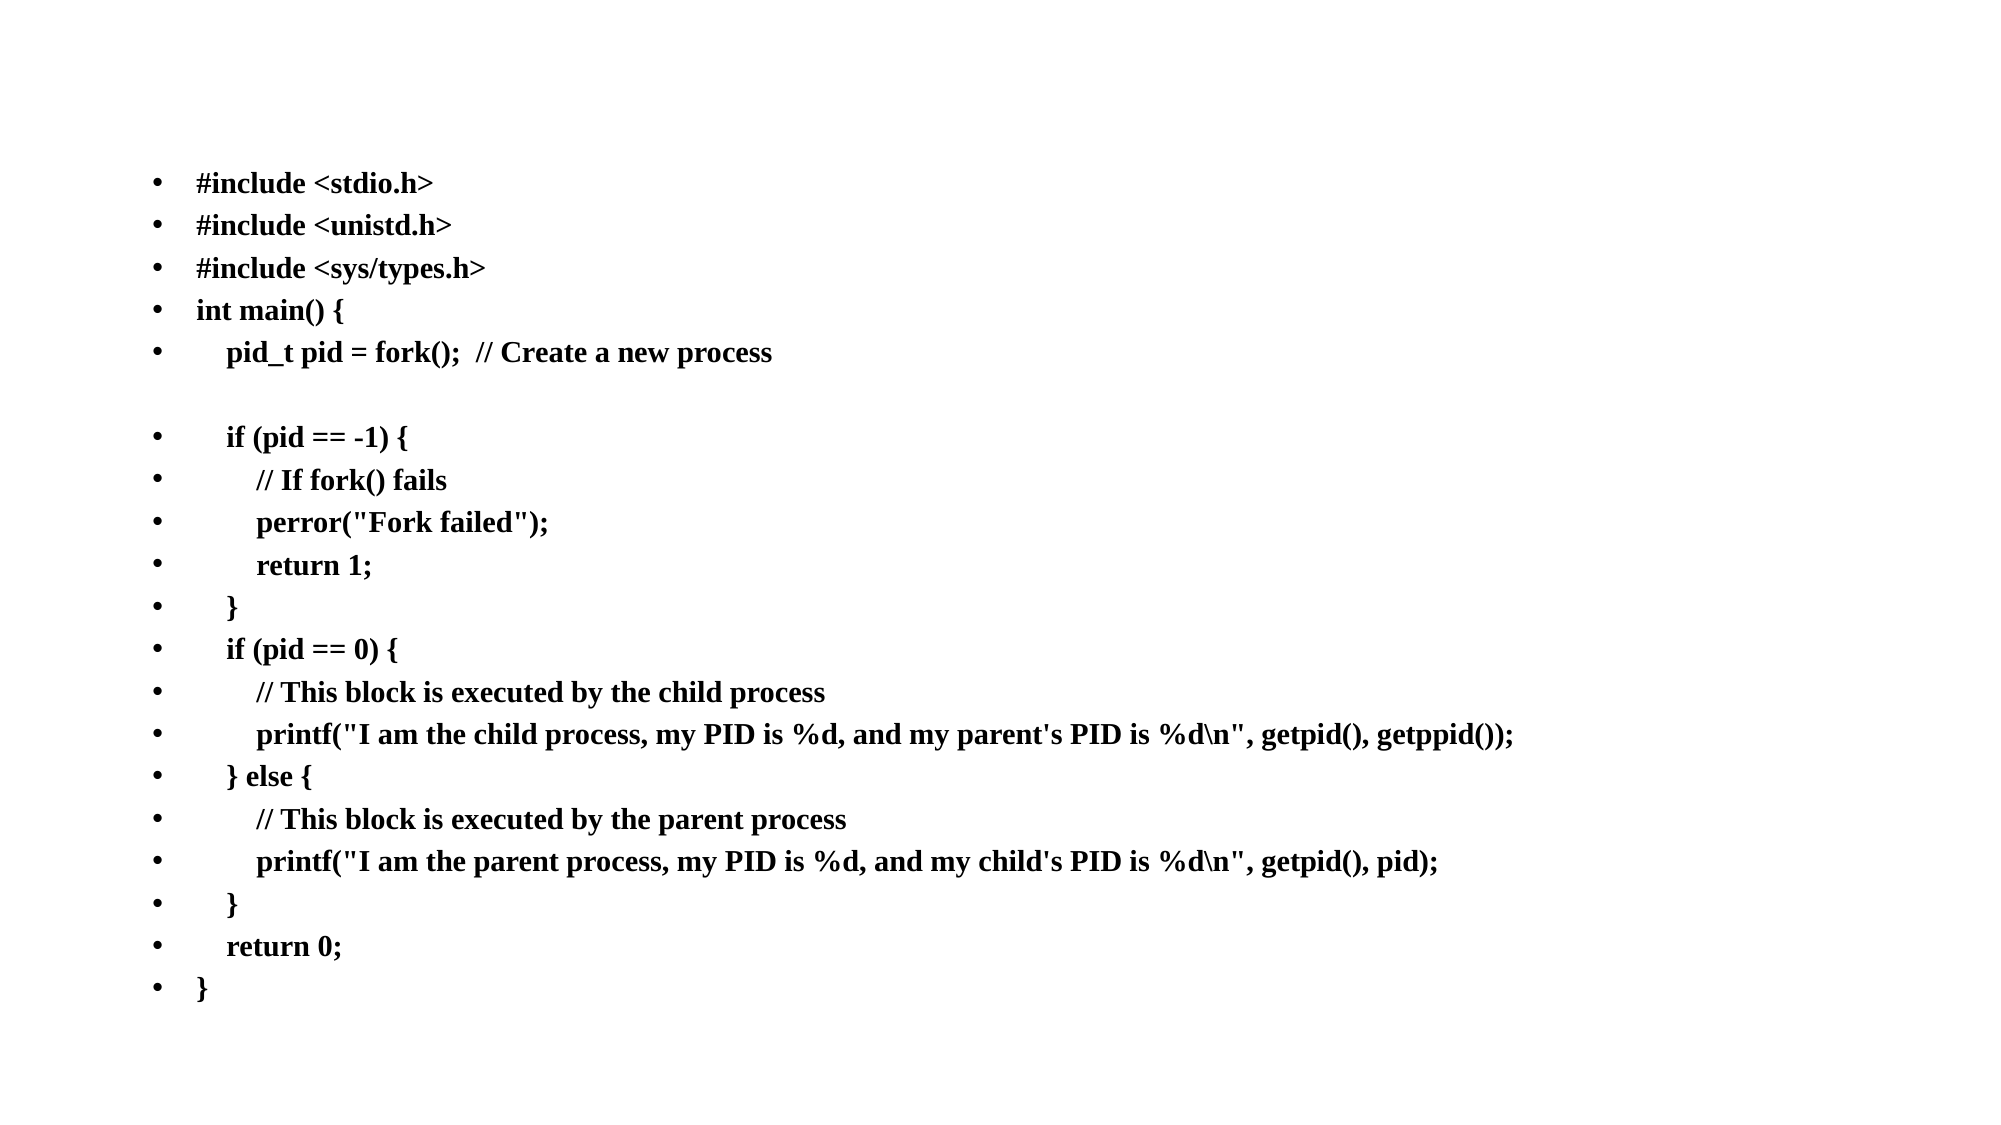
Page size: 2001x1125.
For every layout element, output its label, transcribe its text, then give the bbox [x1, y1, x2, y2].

list #include <stdio.h> #include <unistd.h> #include <sys/types.h> int main() { pid_t pid = fork(); // Create a new process if (pid == -1) { // If fork() fails perror("Fork failed"); return 1; } if (pid == 0) { // This block is executed by the child process printf("I am the child process, my PID is %d, and my parent's PID is %d\n", getpid(), getppid()); } else { // This block is executed by the parent process printf("I am the parent process, my PID is %d, and my child's PID is %d\n", getpid(), pid); } return 0; } [137, 159, 1863, 1014]
